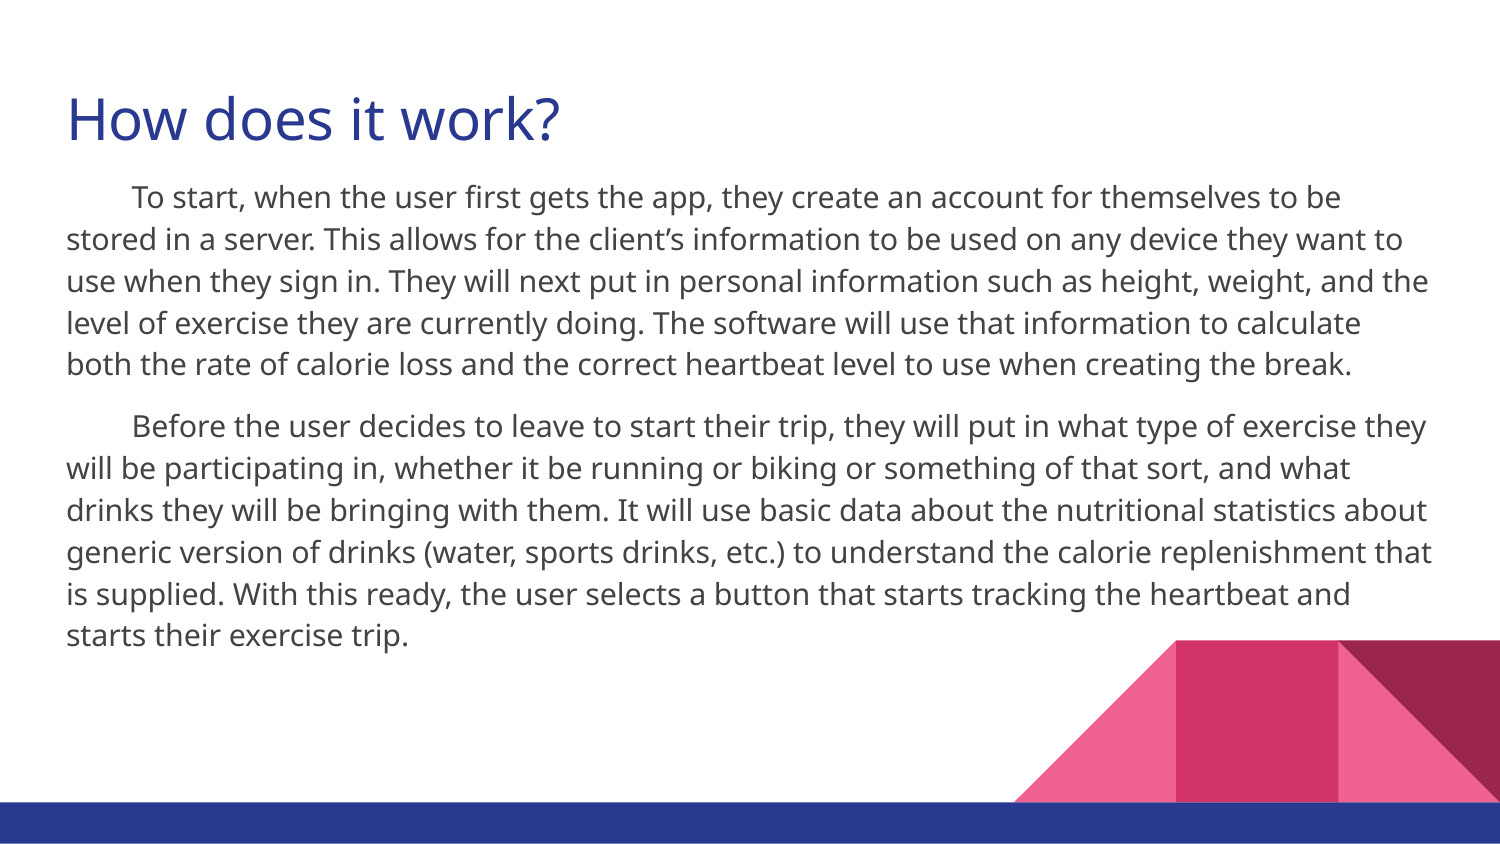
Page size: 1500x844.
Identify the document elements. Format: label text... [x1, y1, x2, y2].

title How does it work? [51, 67, 1449, 157]
list To start, when the user first gets the app, they create an account for themselves to be stored in a server. This allows for the client’s information to be used on any device they want to use when they sign in. They will next put in personal information such as height, weight, and the level of exercise they are currently doing. The software will use that information to calculate both the rate of calorie loss and the correct heartbeat level to use when creating the break. Before the user decides to leave to start their trip, they will put in what type of exercise they will be participating in, whether it be running or biking or something of that sort, and what drinks they will be bringing with them. It will use basic data about the nutritional statistics about generic version of drinks (water, sports drinks, etc.) to understand the calorie replenishment that is supplied. With this ready, the user selects a button that starts tracking the heartbeat and starts their exercise trip. [51, 157, 1449, 706]
